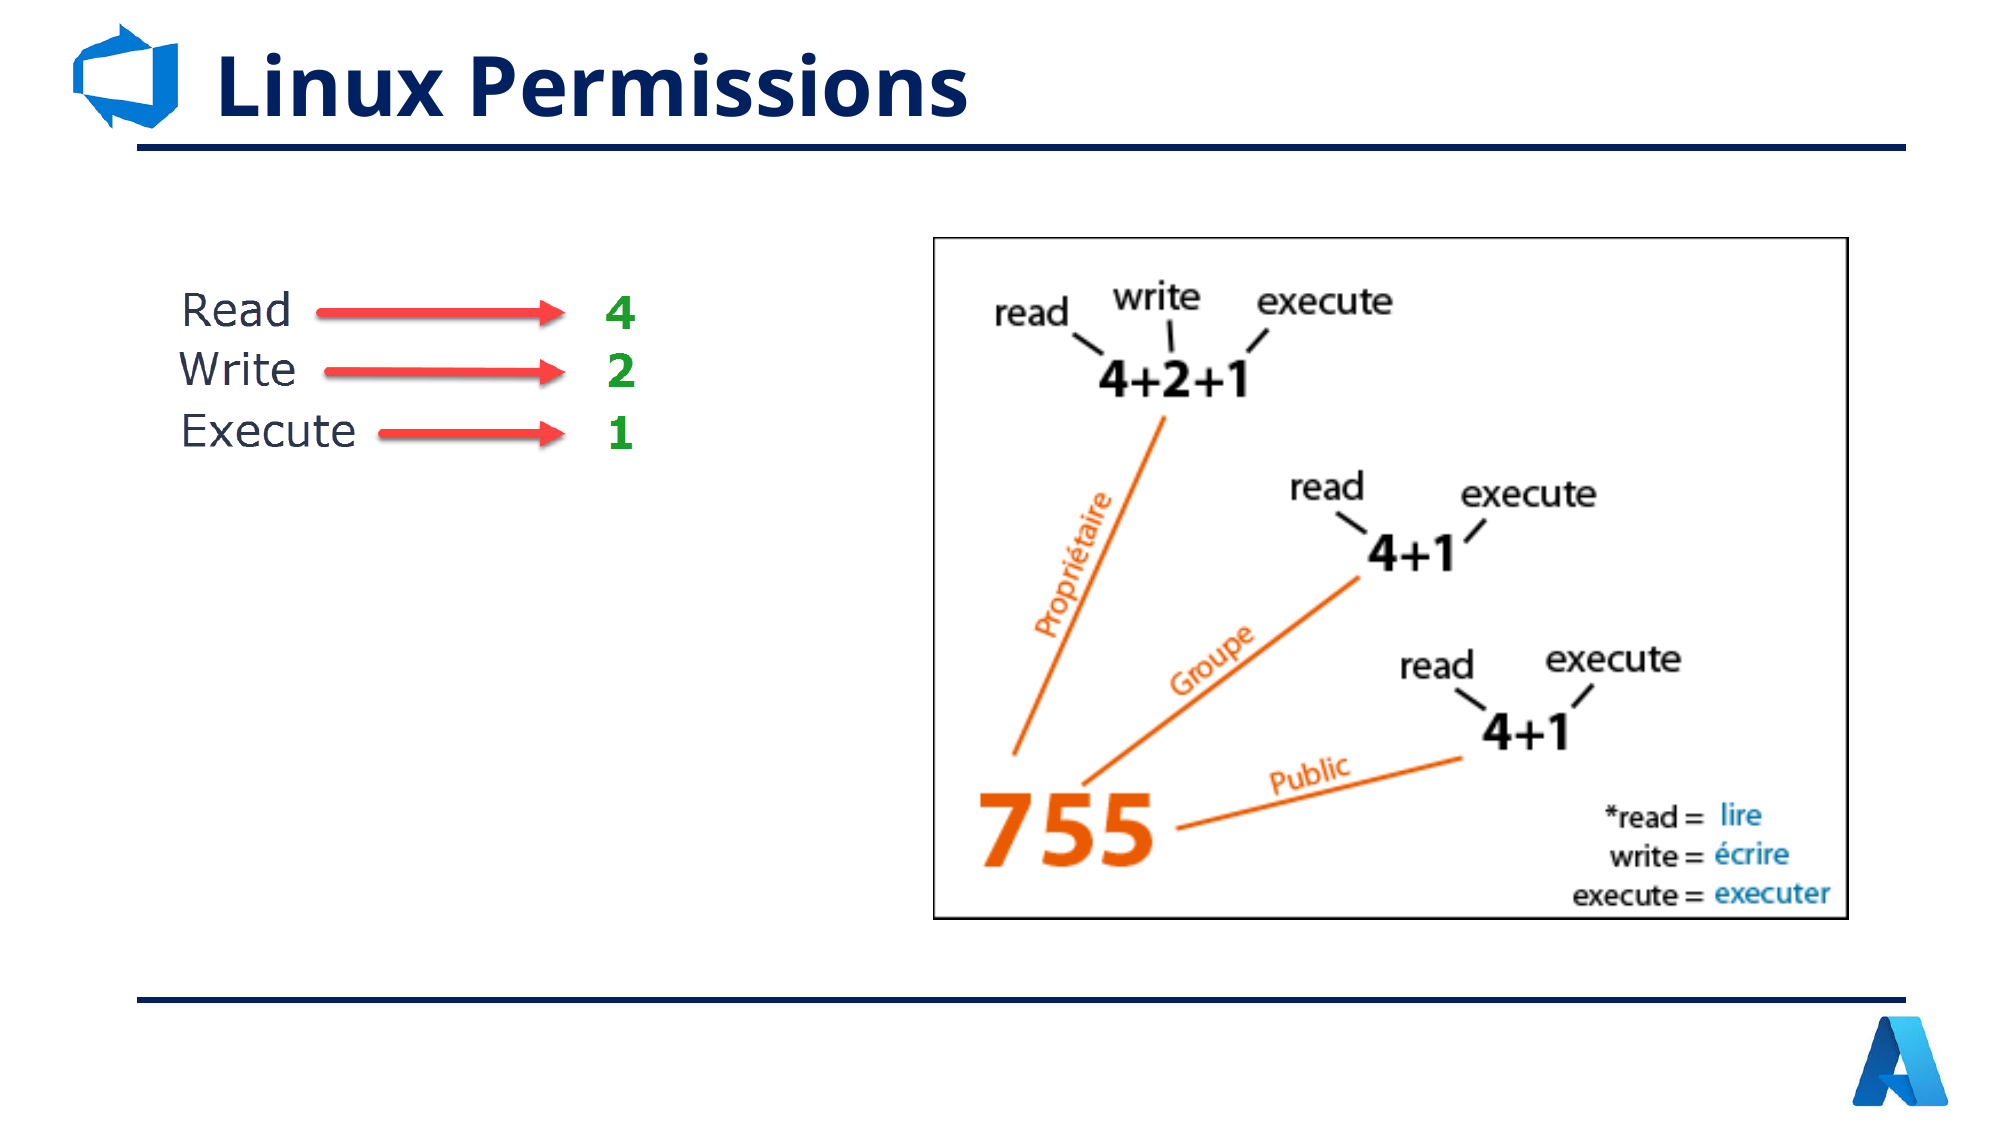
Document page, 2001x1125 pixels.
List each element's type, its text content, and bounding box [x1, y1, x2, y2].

picture [132, 269, 690, 485]
picture [64, 20, 200, 139]
picture [933, 237, 1849, 920]
title Linux Permissions [199, 37, 1798, 143]
picture [1848, 1009, 1952, 1113]
